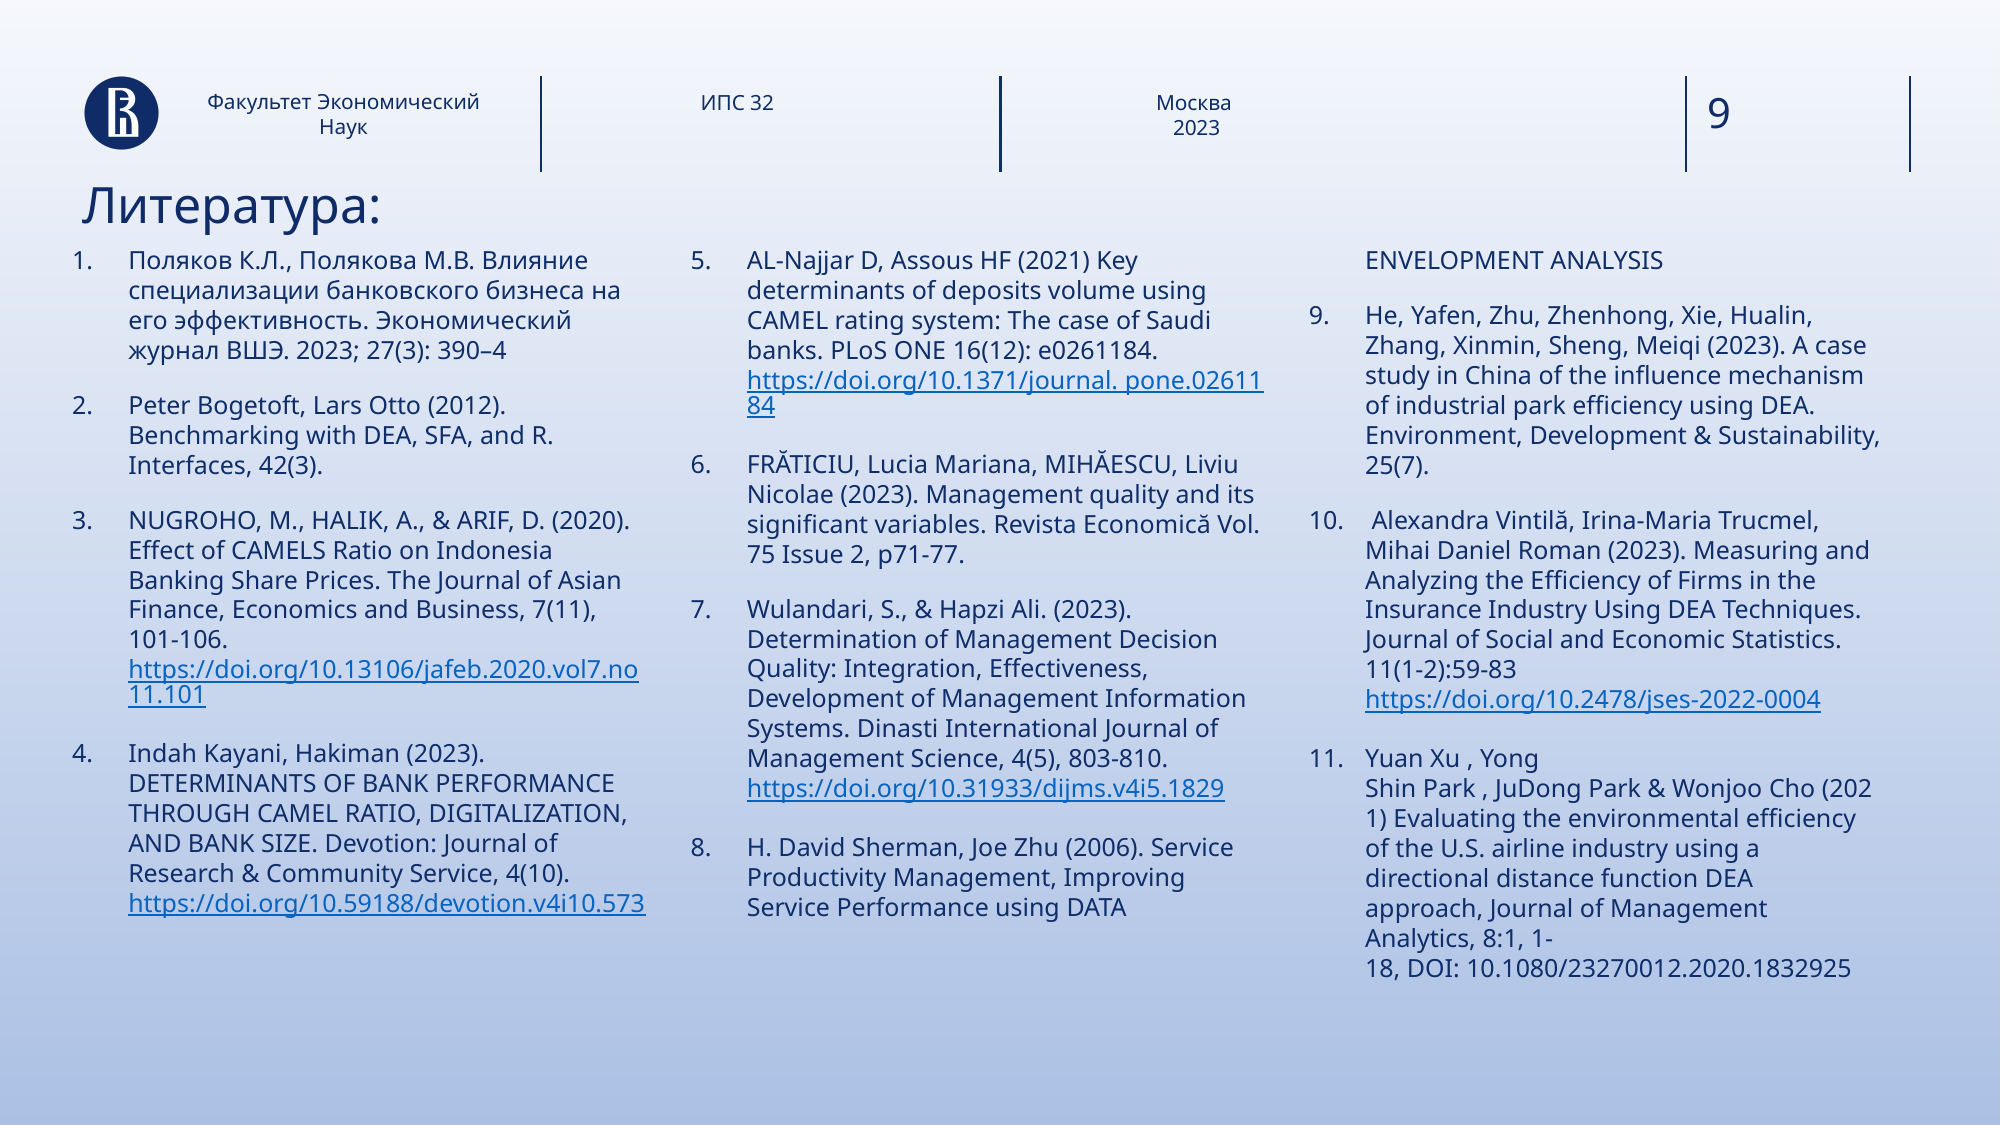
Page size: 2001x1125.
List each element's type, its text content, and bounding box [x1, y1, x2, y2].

list Поляков К.Л., Полякова М.В. Влияние специализации банковского бизнеса на его эффективность. Экономический журнал ВШЭ. 2023; 27(3): 390–4 Peter Bogetoft, Lars Otto (2012). Benchmarking with DEA, SFA, and R. Interfaces, 42(3). NUGROHO, M., HALIK, A., & ARIF, D. (2020). Effect of CAMELS Ratio on Indonesia Banking Share Prices. The Journal of Asian Finance, Economics and Business, 7(11), 101-106. https://doi.org/10.13106/jafeb.2020.vol7.no11.101 Indah Kayani, Hakiman (2023). DETERMINANTS OF BANK PERFORMANCE THROUGH CAMEL RATIO, DIGITALIZATION, AND BANK SIZE. Devotion: Journal of Research & Community Service, 4(10). https://doi.org/10.59188/devotion.v4i10.573 AL-Najjar D, Assous HF (2021) Key determinants of deposits volume using CAMEL rating system: The case of Saudi banks. PLoS ONE 16(12): e0261184. https://doi.org/10.1371/journal. pone.0261184 FRĂTICIU, Lucia Mariana, MIHĂESCU, Liviu Nicolae (2023). Management quality and its significant variables. Revista Economică Vol. 75 Issue 2, p71-77. Wulandari, S., & Hapzi Ali. (2023). Determination of Management Decision Quality: Integration, Effectiveness, Development of Management Information Systems. Dinasti International Journal of Management Science, 4(5), 803-810. https://doi.org/10.31933/dijms.v4i5.1829 H. David Sherman, Joe Zhu (2006). Service Productivity Management, Improving Service Performance using DATA ENVELOPMENT ANALYSIS He, Yafen, Zhu, Zhenhong, Xie, Hualin, Zhang, Xinmin, Sheng, Meiqi (2023). A case study in China of the influence mechanism of industrial park efficiency using DEA. Environment, Development & Sustainability, 25(7). Alexandra Vintilă, Irina-Maria Trucmel, Mihai Daniel Roman (2023). Measuring and Analyzing the Efficiency of Firms in the Insurance Industry Using DEA Techniques. Journal of Social and Economic Statistics. 11(1-2):59-83 https://doi.org/10.2478/jses-2022-0004 Yuan Xu , Yong Shin Park , JuDong Park & Wonjoo Cho (2021) Evaluating the environmental efficiency of the U.S. airline industry using a directional distance function DEA approach, Journal of Management Analytics, 8:1, 1-18, DOI: 10.1080/23270012.2020.1832925 [72, 244, 1887, 859]
list Факультет Экономический Наук [187, 88, 500, 157]
list Москва 2023 [1026, 90, 1367, 157]
picture [84, 76, 159, 150]
list ИПС 32 [567, 90, 907, 157]
title Литература: [82, 173, 1897, 302]
